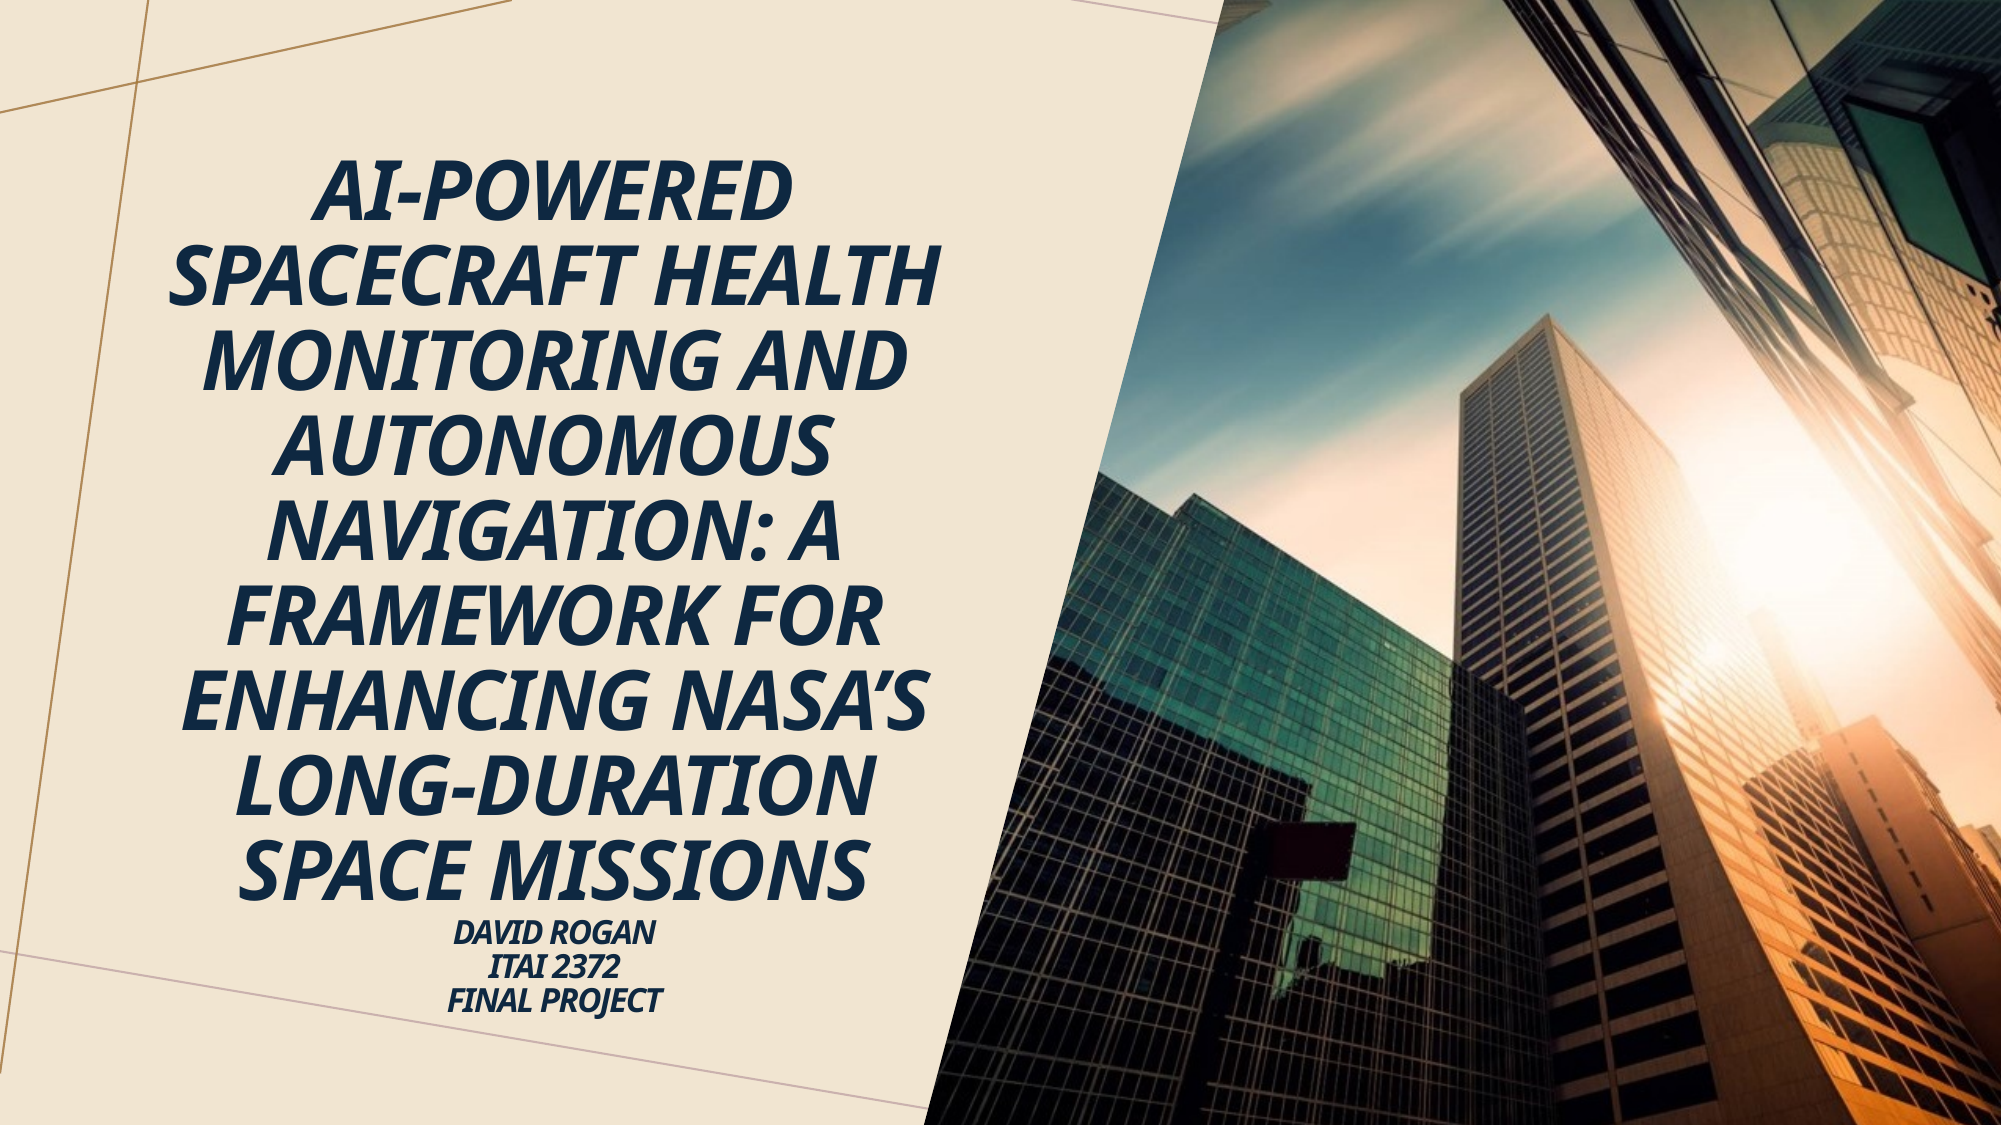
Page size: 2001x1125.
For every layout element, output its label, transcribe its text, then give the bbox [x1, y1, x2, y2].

title AI-Powered Spacecraft Health Monitoring and Autonomous Navigation: A Framework for Enhancing NASA’s Long-Duration Space Missions David Rogan ITAI 2372 FINAL PROJECT [109, 436, 922, 1027]
picture [922, 0, 2001, 1125]
